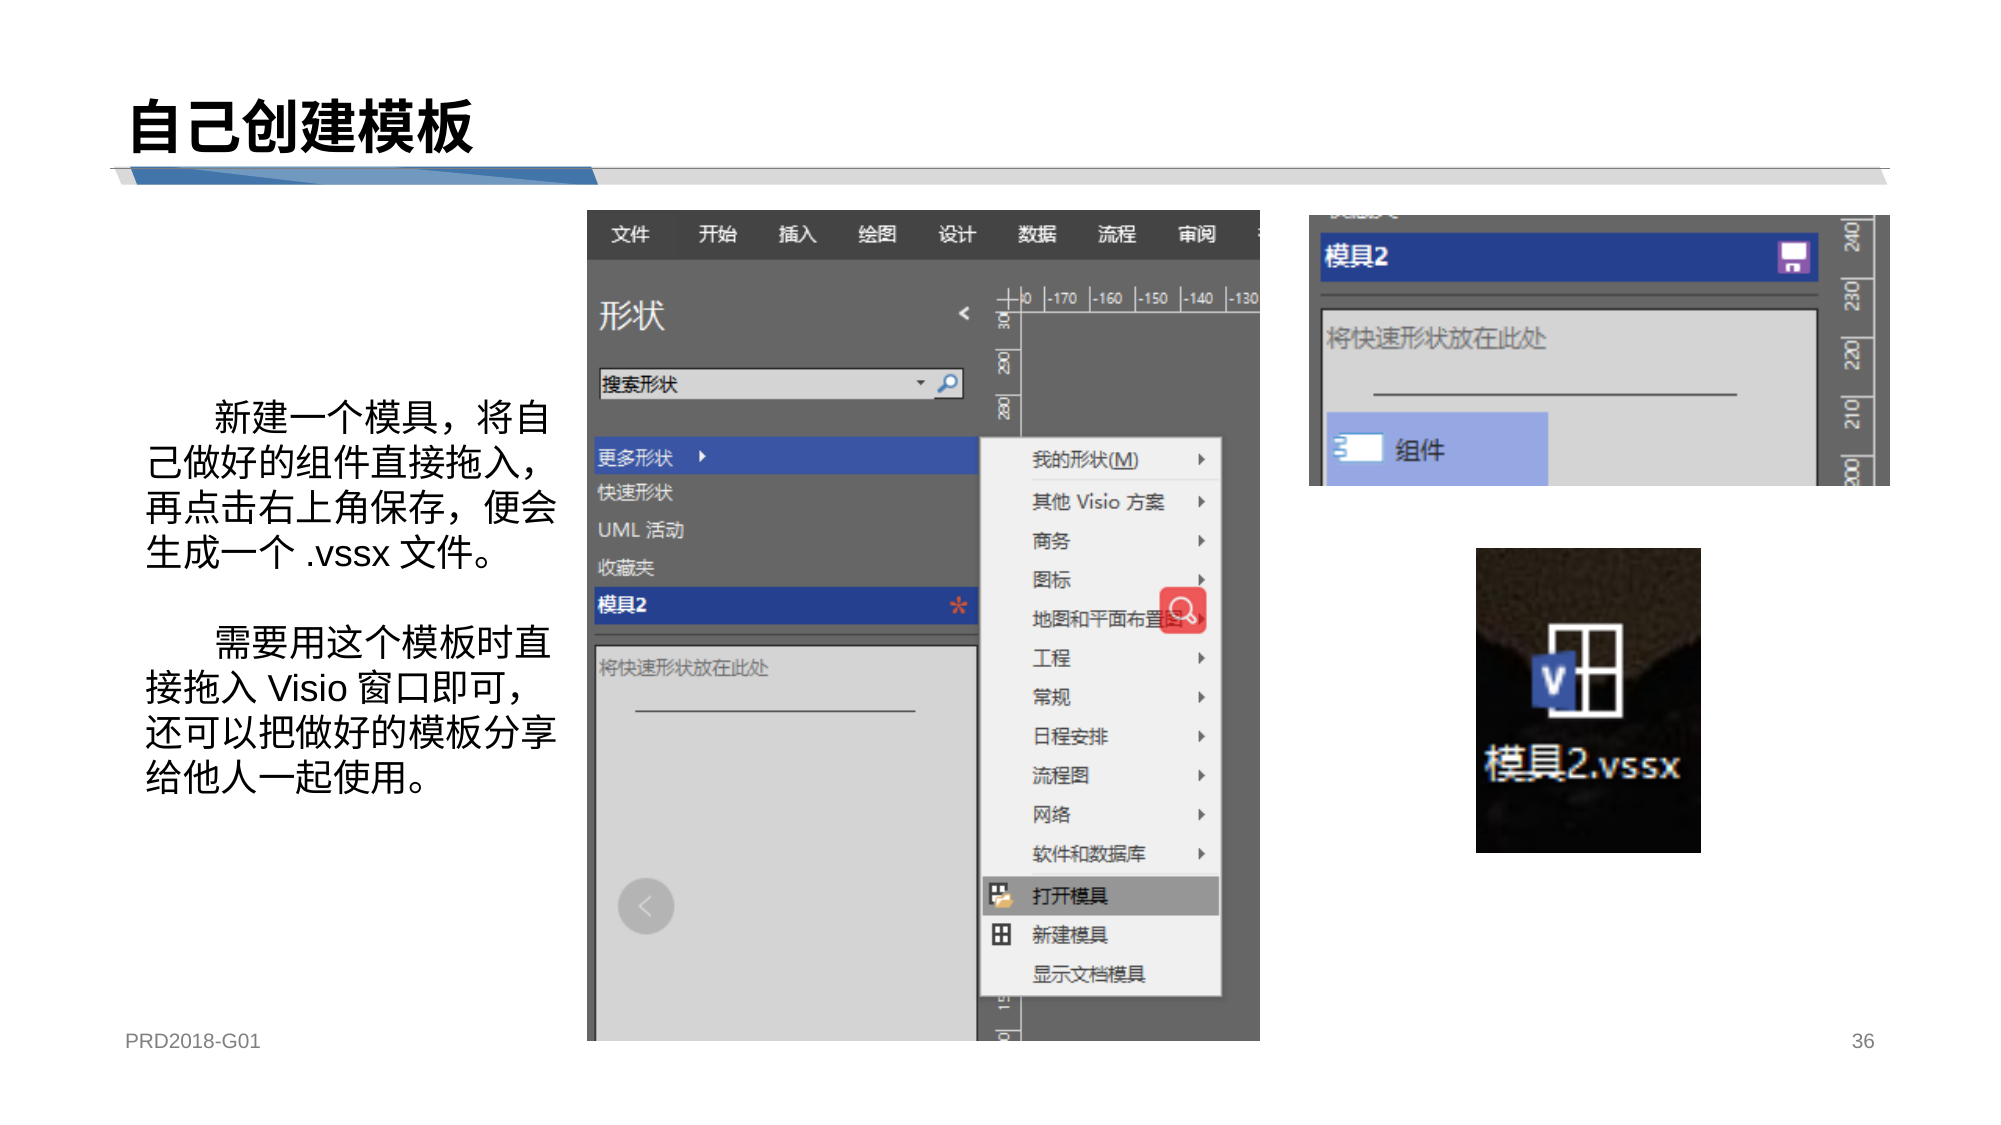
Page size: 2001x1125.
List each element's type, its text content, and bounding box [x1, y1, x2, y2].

footer PRD2018-G01 [109, 1023, 790, 1058]
picture [587, 210, 1260, 1041]
slide_number 36 [1412, 1023, 1890, 1058]
text_box 新建一个模具，将自己做好的组件直接拖入，再点击右上角保存，便会生成一个.vssx文件。 需要用这个模板时直接拖入Visio窗口即可，还可以把做好的模板分享给他人一起使用。 [131, 386, 587, 807]
title 自己创建模板 [109, 0, 1890, 169]
picture [1309, 215, 1890, 486]
picture [1476, 548, 1701, 853]
